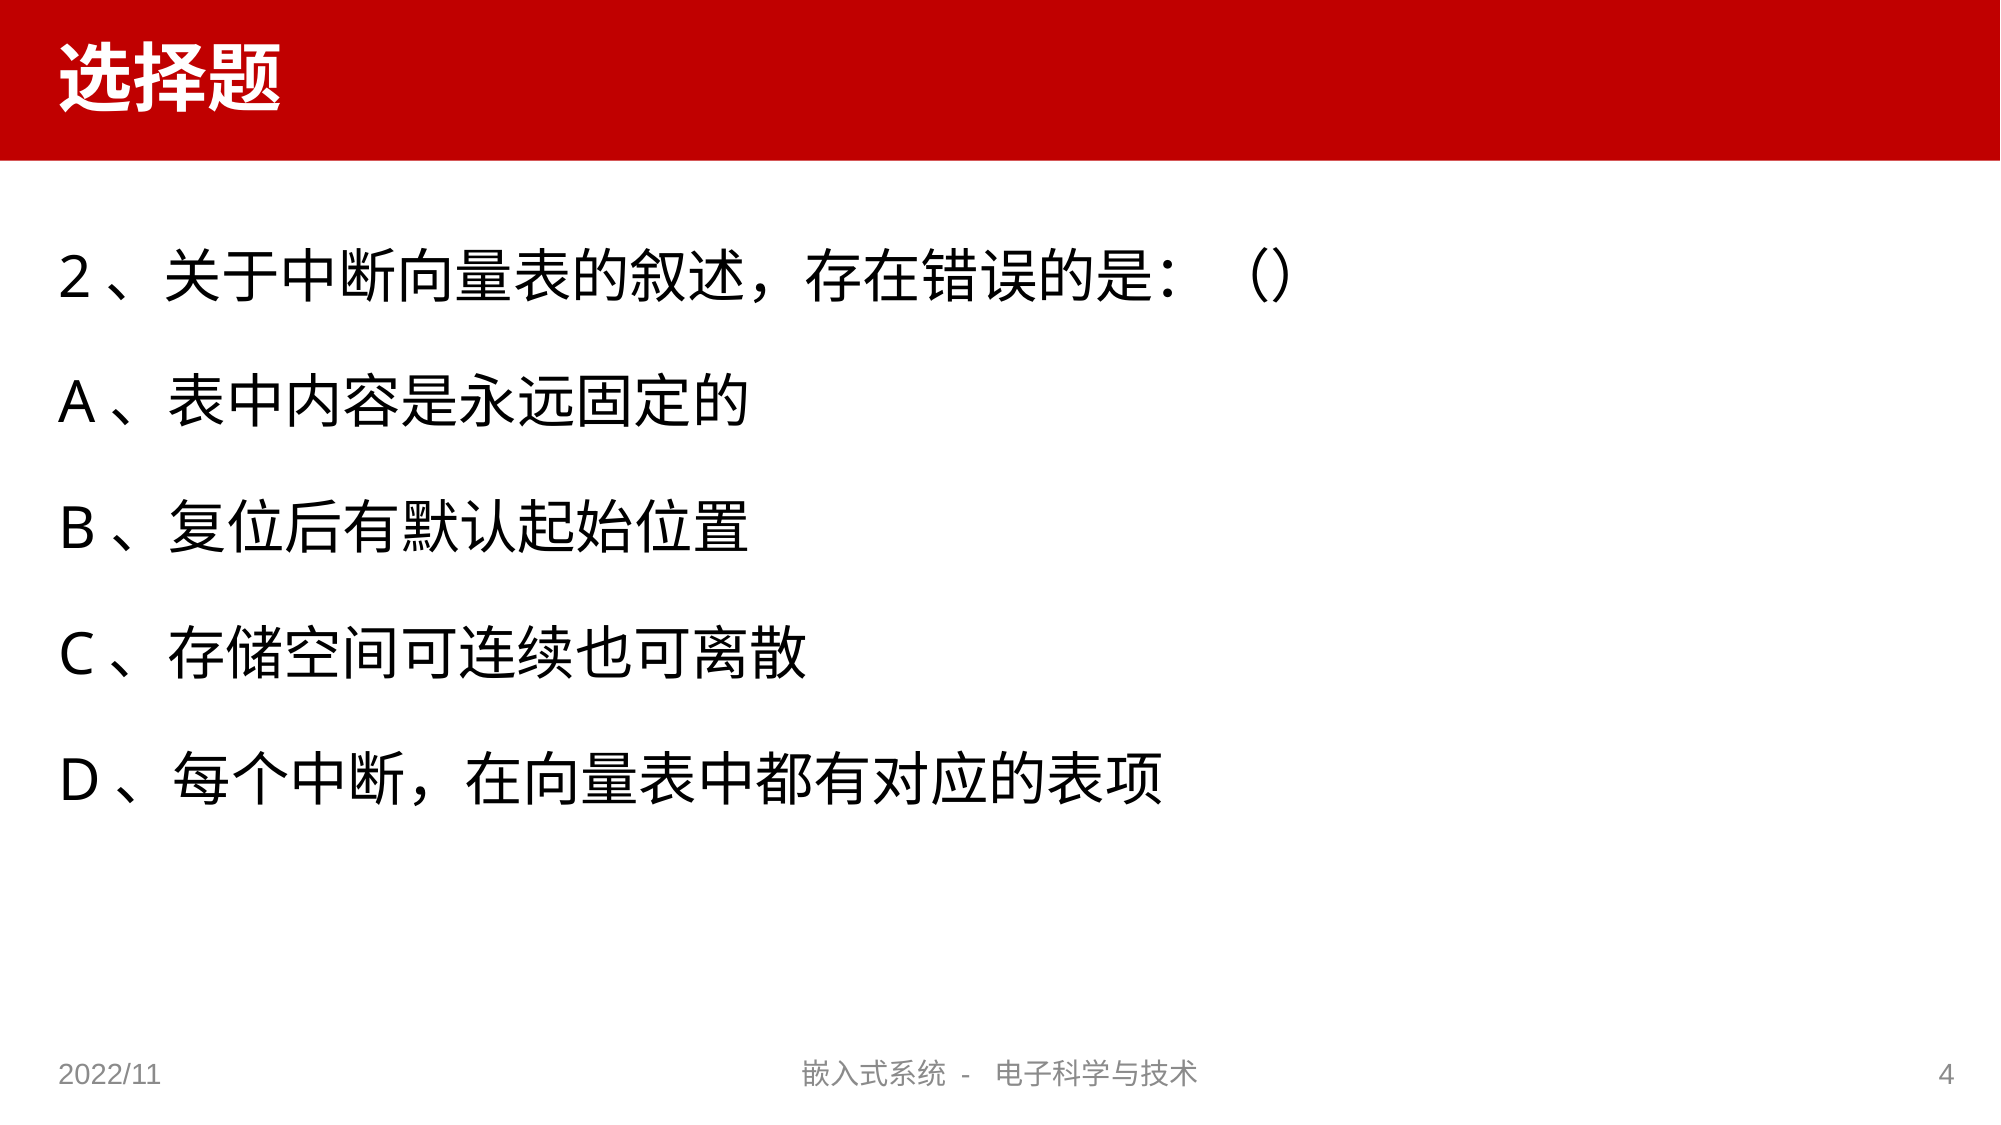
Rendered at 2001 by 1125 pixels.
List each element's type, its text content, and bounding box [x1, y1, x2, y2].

footer 嵌入式系统 - 电子科学与技术 [662, 1042, 1338, 1103]
list 2、关于中断向量表的叙述，存在错误的是：（） A、表中内容是永远固定的 B、复位后有默认起始位置 C、存储空间可连续也可离散 D、每个中断，在向量表中都有对应的表项 [43, 196, 1970, 1024]
slide_number 2022/11 [43, 1042, 494, 1103]
slide_number 4 [1519, 1042, 1970, 1103]
title 选择题 [42, 19, 1768, 144]
